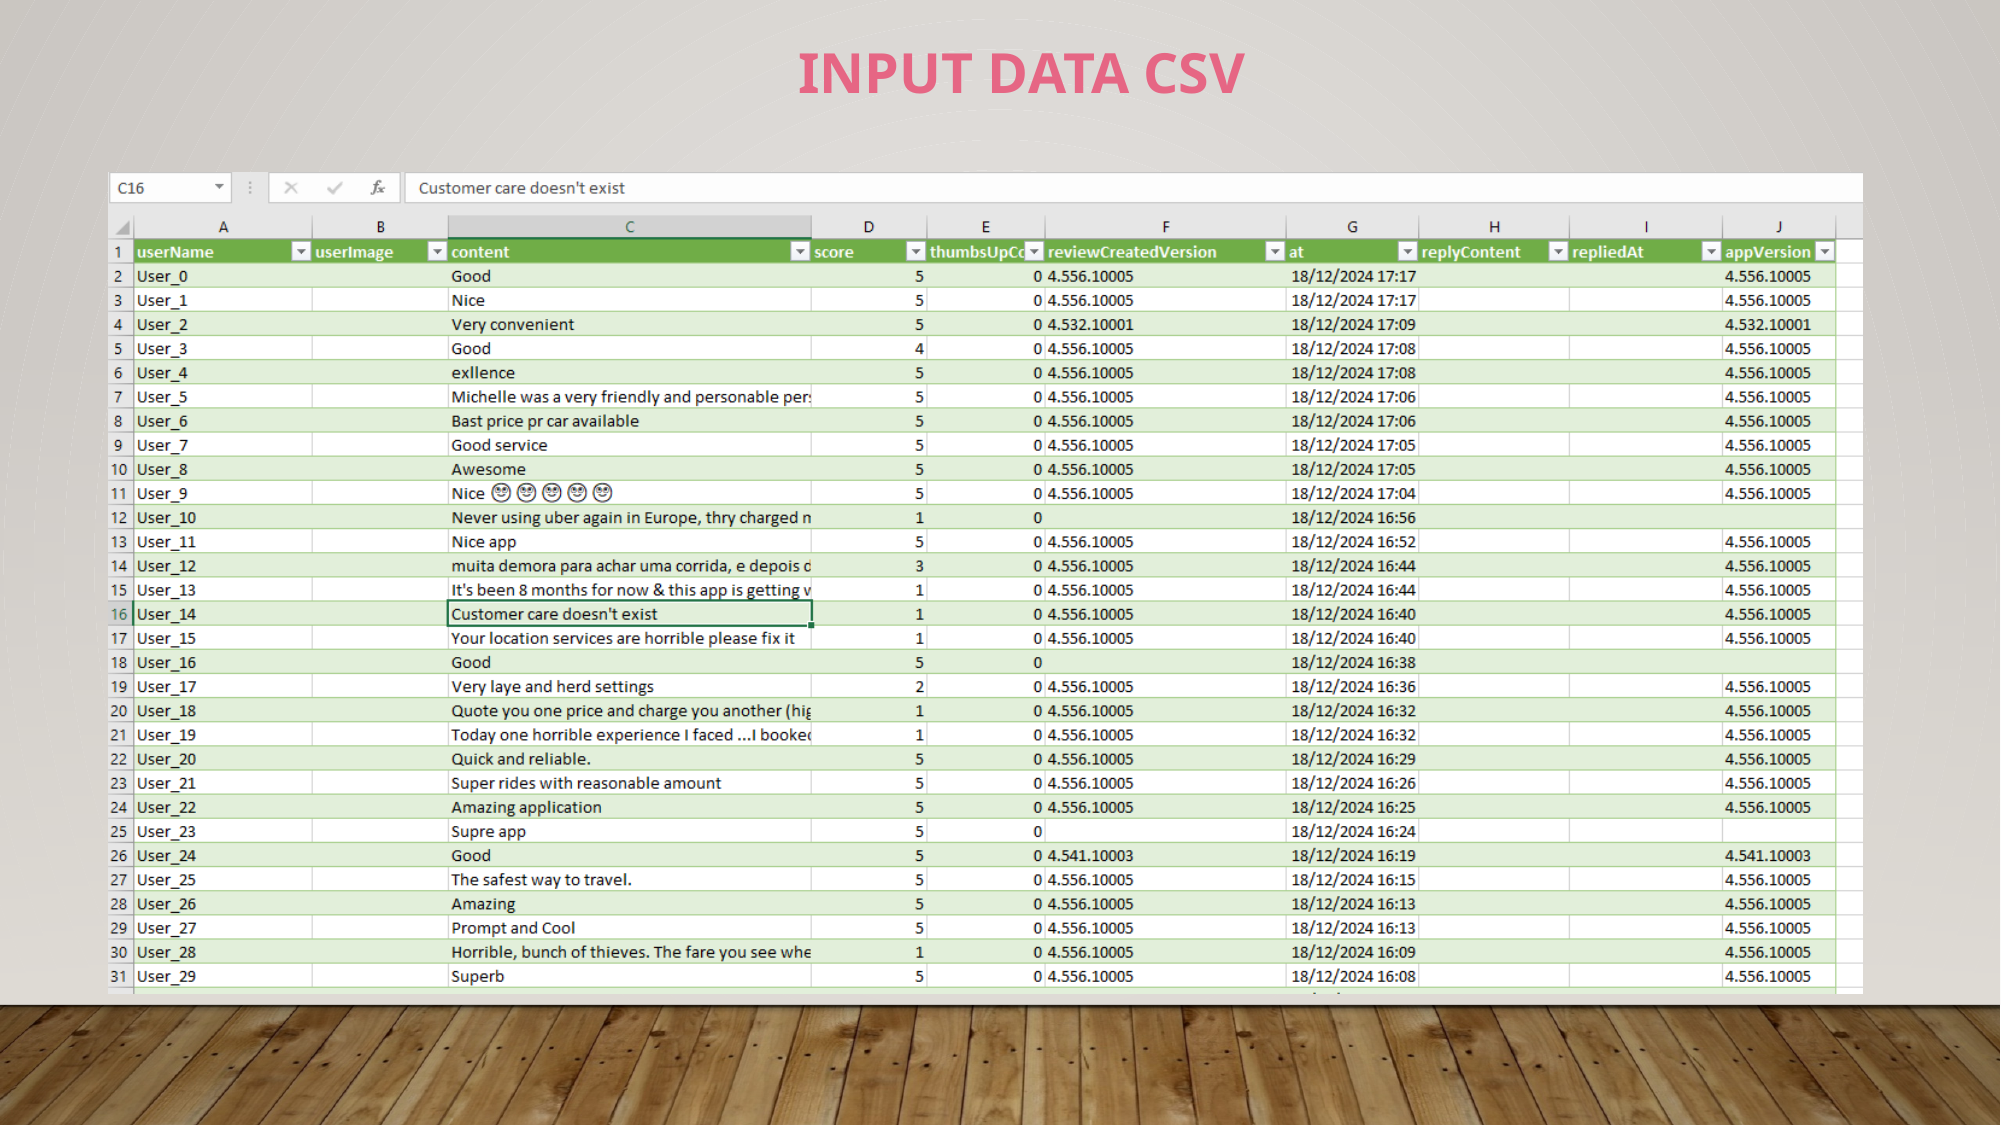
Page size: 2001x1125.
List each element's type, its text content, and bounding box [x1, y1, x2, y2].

text_box INPUT DATA CSV [313, 32, 1731, 116]
picture [108, 172, 1864, 994]
picture [0, 1005, 2000, 1125]
